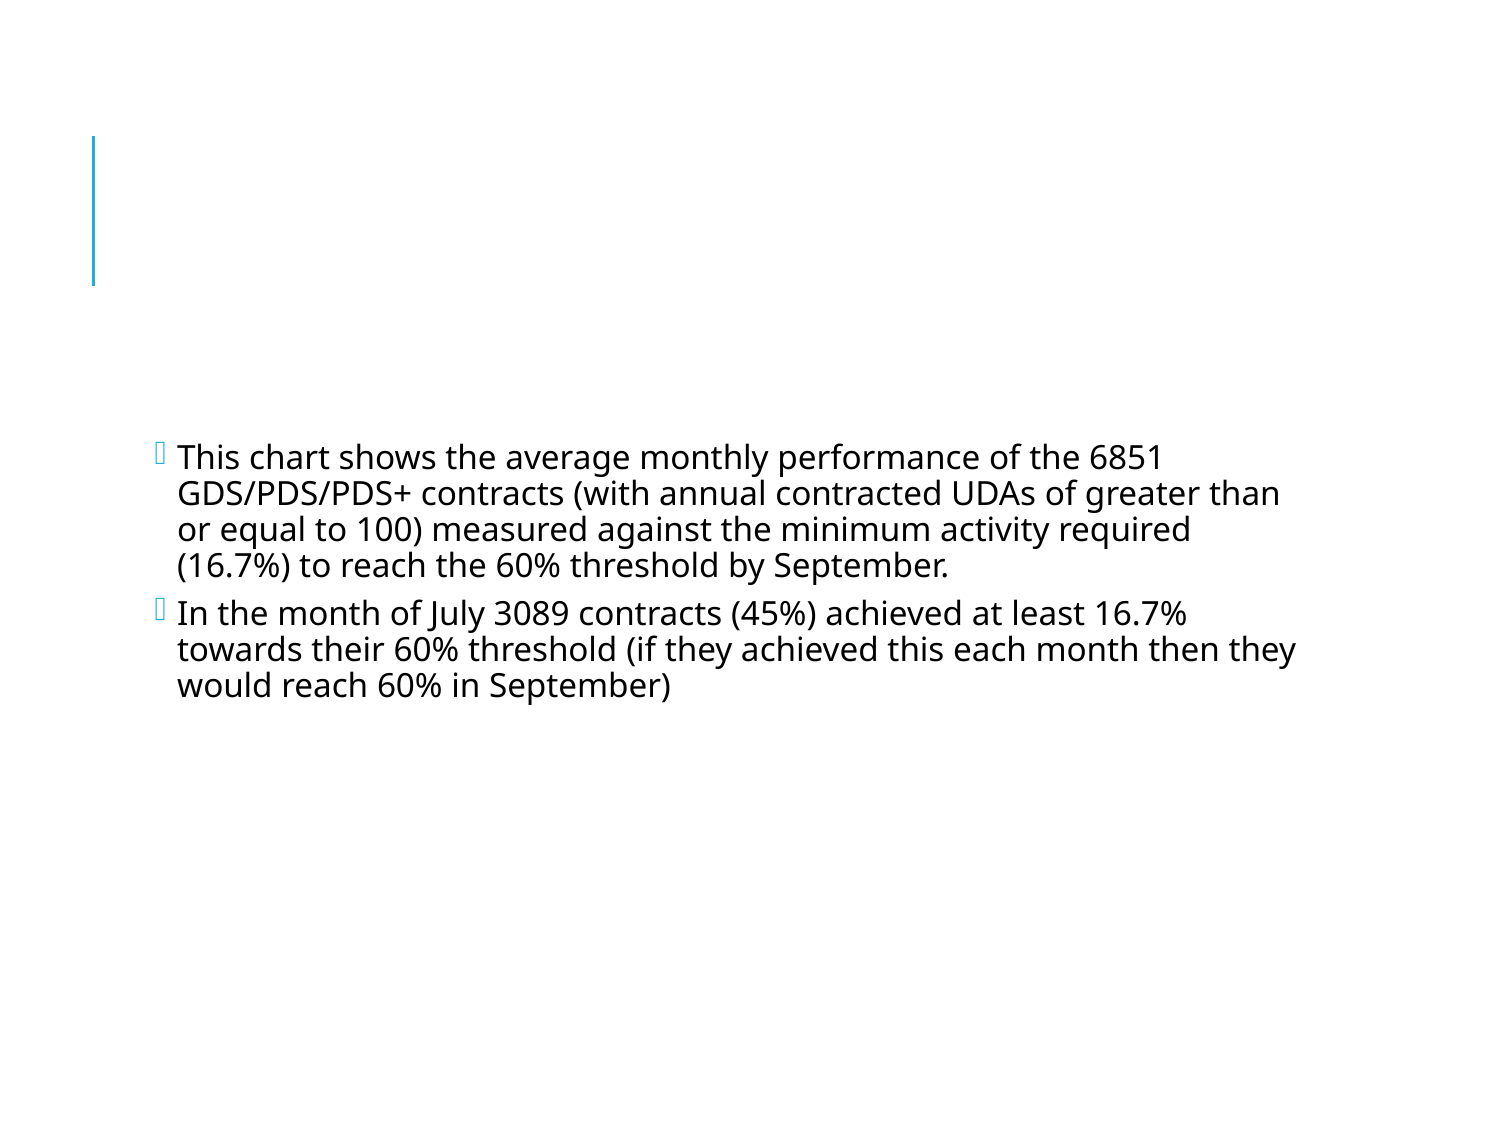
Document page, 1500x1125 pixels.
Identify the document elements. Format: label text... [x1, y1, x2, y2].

list This chart shows the average monthly performance of the 6851 GDS/PDS/PDS+ contracts (with annual contracted UDAs of greater than or equal to 100) measured against the minimum activity required (16.7%) to reach the 60% threshold by September. In the month of July 3089 contracts (45%) achieved at least 16.7% towards their 60% threshold (if they achieved this each month then they would reach 60% in September) [126, 375, 1322, 1035]
